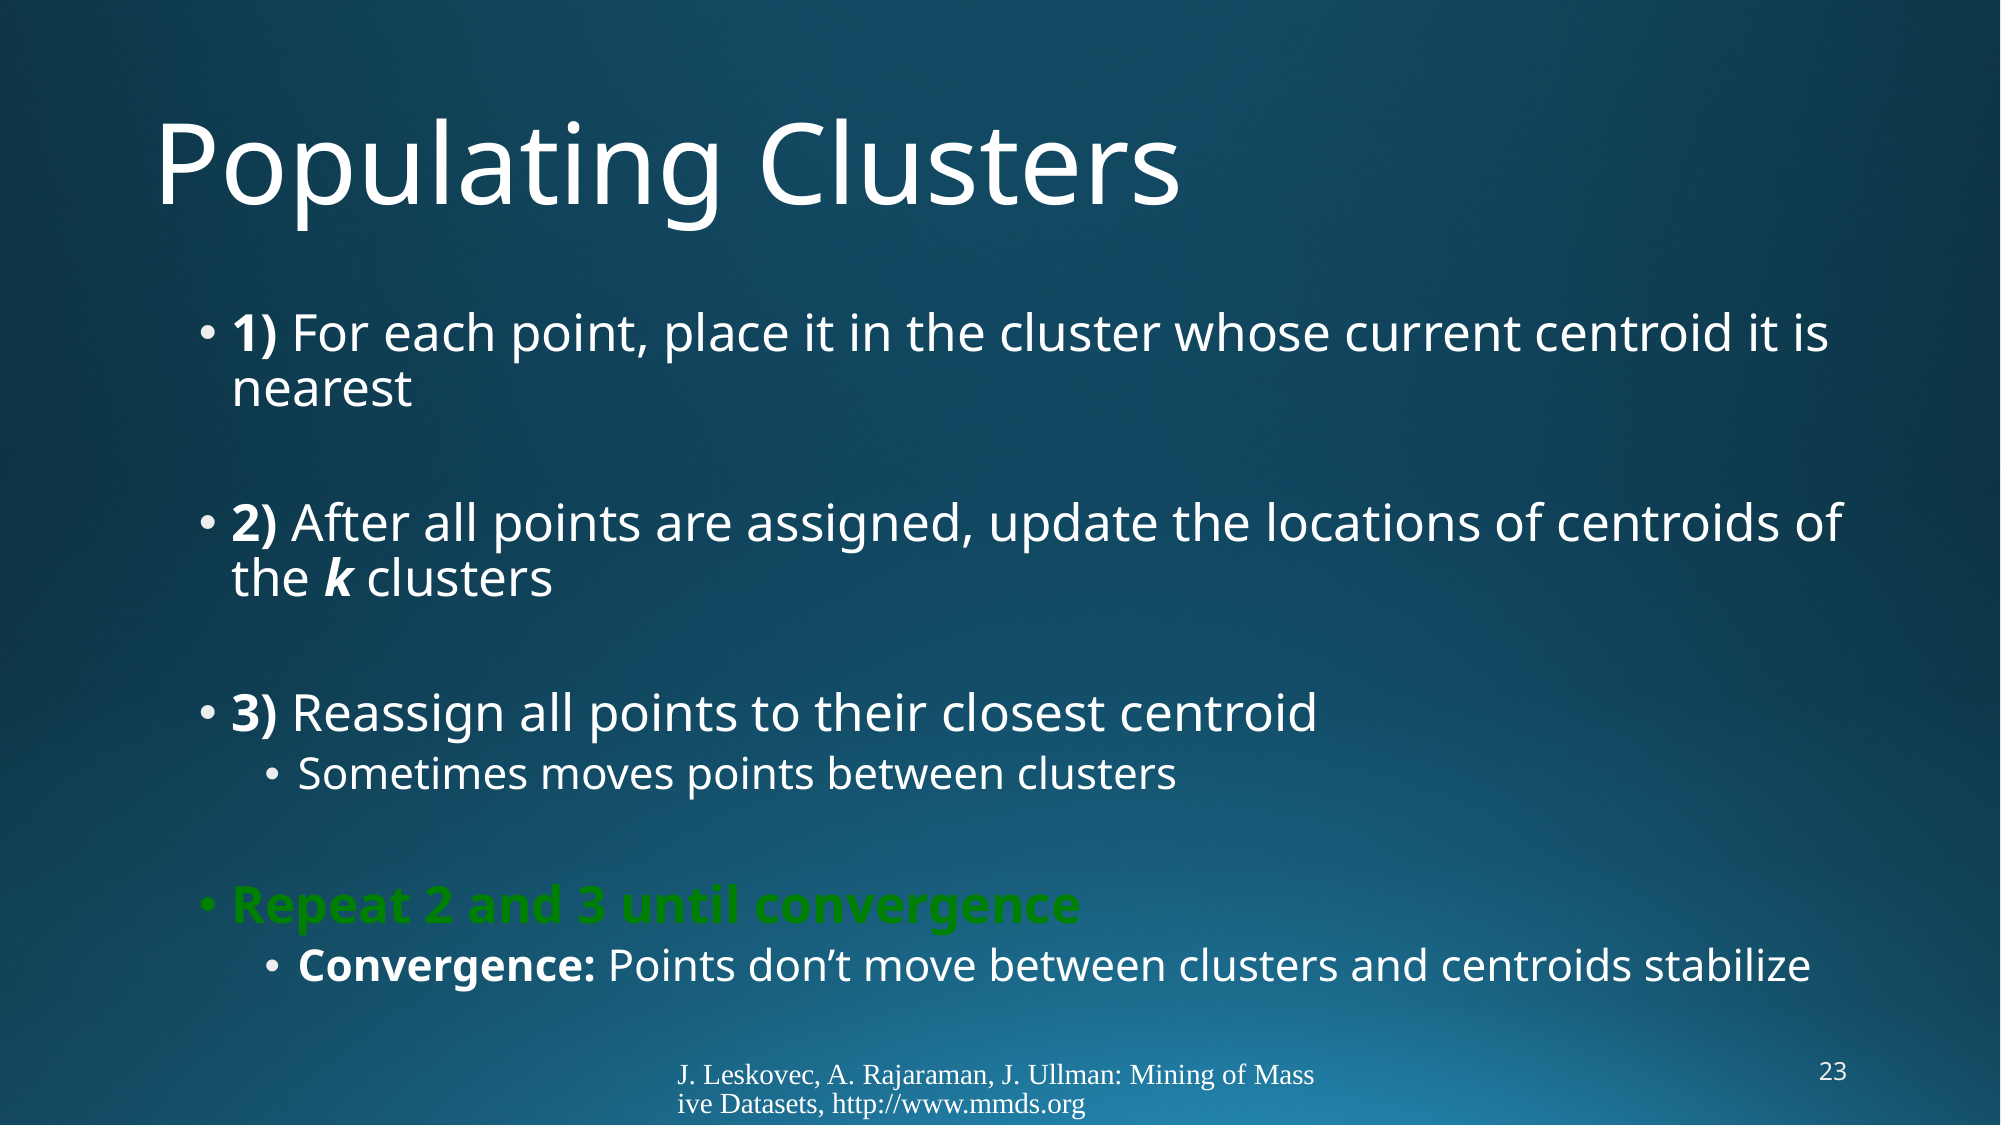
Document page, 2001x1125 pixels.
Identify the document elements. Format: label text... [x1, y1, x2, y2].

slide_number 23 [1412, 1042, 1863, 1103]
picture [0, 0, 2001, 1125]
title Populating Clusters [137, 59, 1863, 278]
footer J. Leskovec, A. Rajaraman, J. Ullman: Mining of Massive Datasets, http://www.mmds.org [662, 1042, 1338, 1103]
list 1) For each point, place it in the cluster whose current centroid it is nearest 2) After all points are assigned, update the locations of centroids of the k clusters 3) Reassign all points to their closest centroid Sometimes moves points between clusters Repeat 2 and 3 until convergence Convergence: Points don’t move between clusters and centroids stabilize [183, 299, 1863, 1014]
